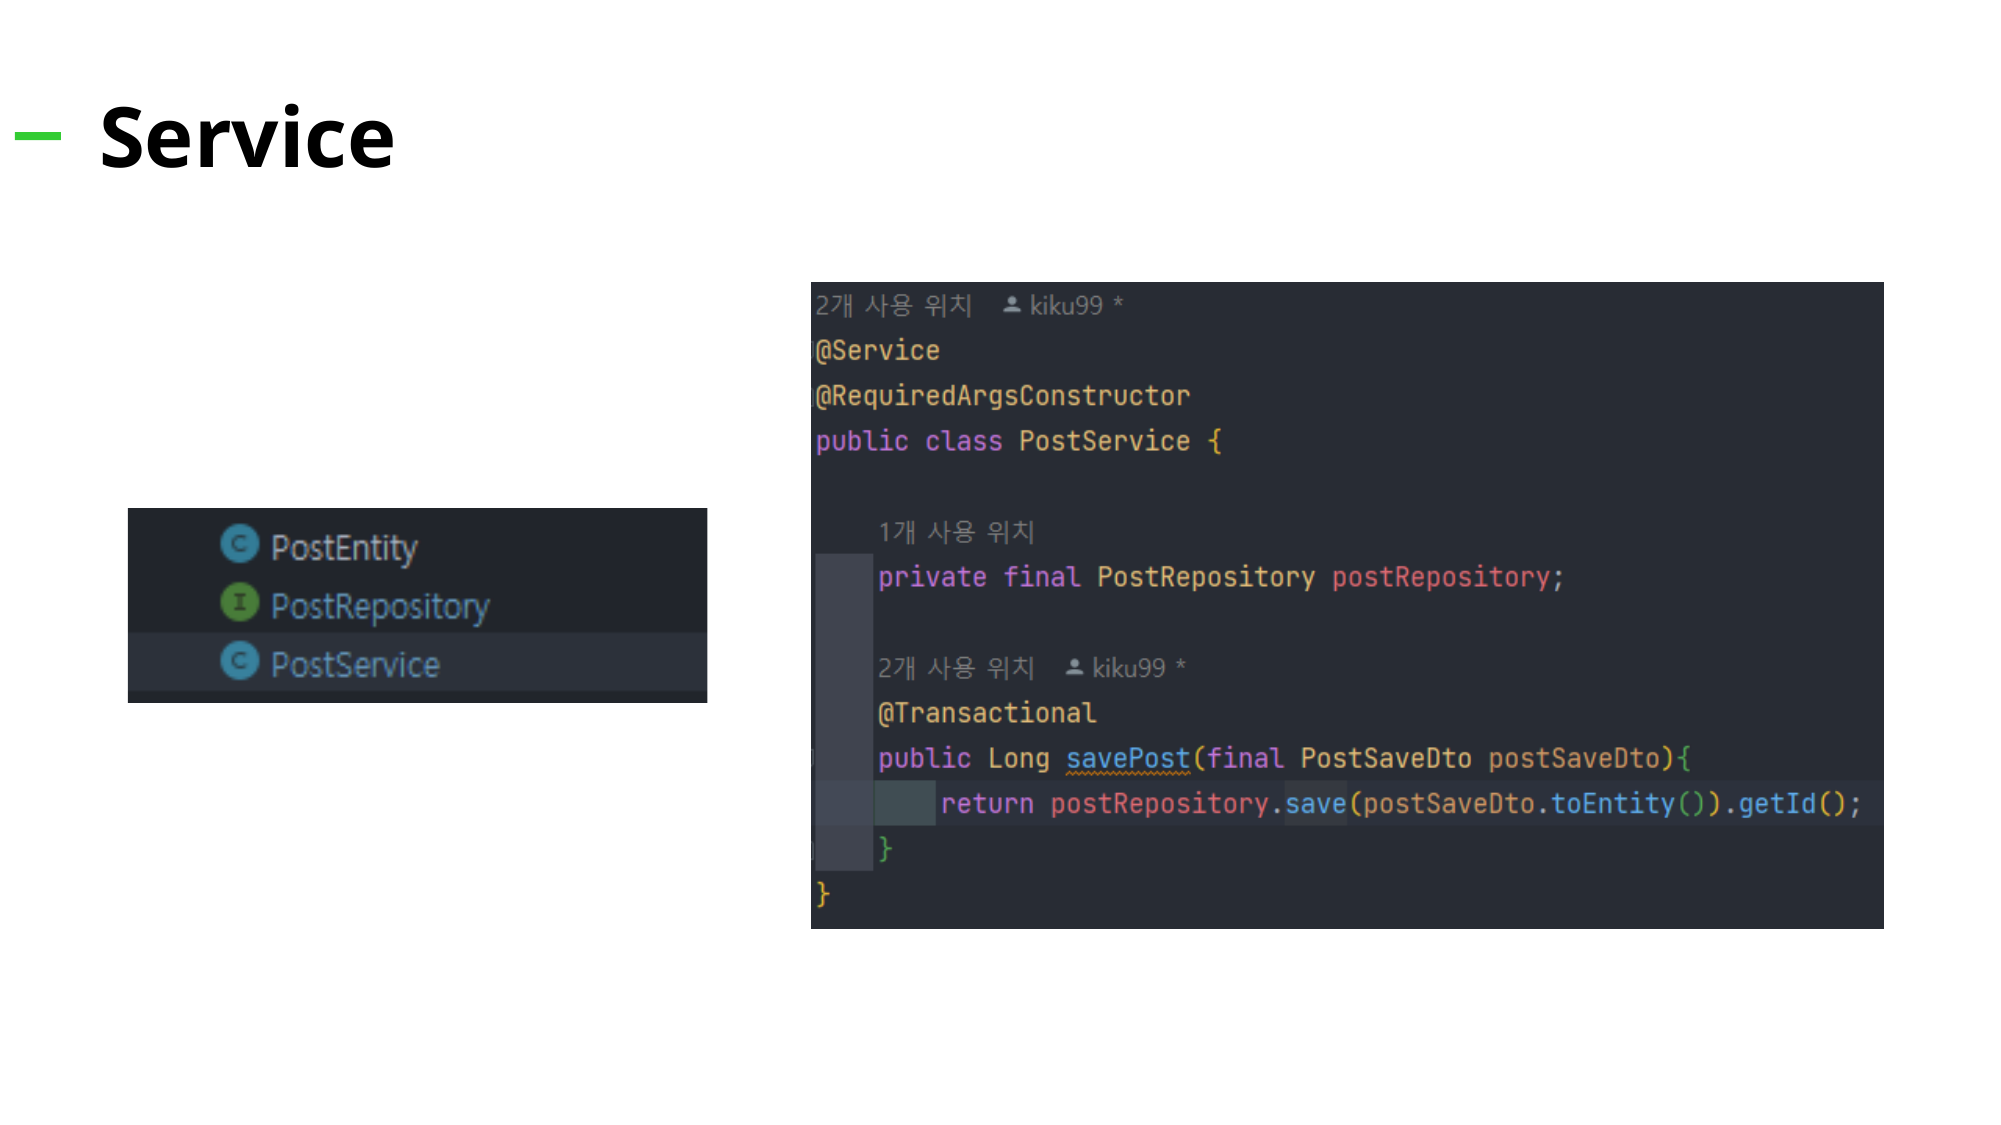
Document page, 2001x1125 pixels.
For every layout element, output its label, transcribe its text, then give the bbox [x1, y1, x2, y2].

picture [127, 508, 708, 703]
text_box [14, 131, 62, 141]
picture [811, 282, 1884, 930]
title Service [84, 31, 1810, 249]
